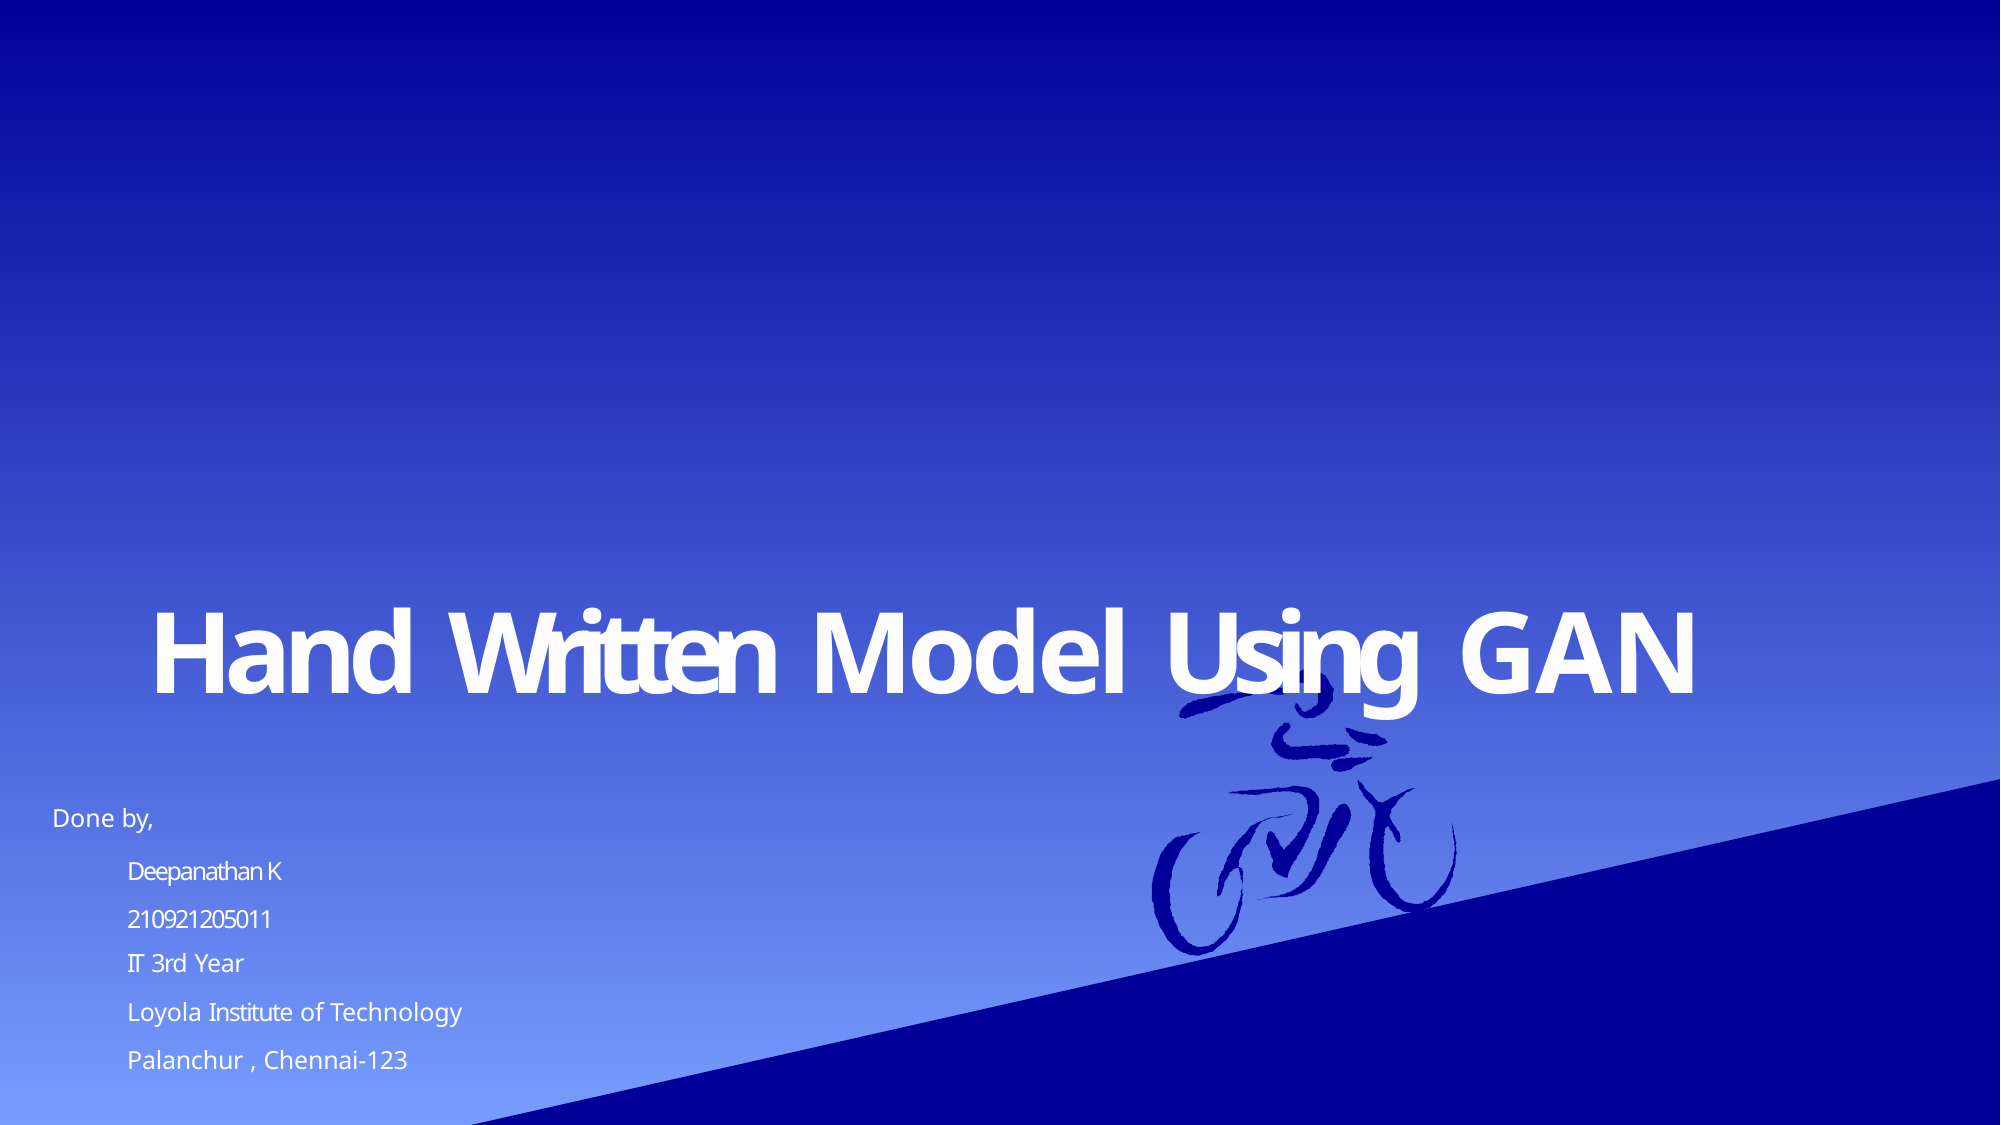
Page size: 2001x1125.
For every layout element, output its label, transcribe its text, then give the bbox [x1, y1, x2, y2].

text_box Done by, Deepanathan K 210921205011 IT 3rd Year Loyola Institute of Technology Palanchur , Chennai-123 [50, 799, 688, 1069]
text_box Hand Written Model Using GAN [145, 578, 1839, 716]
